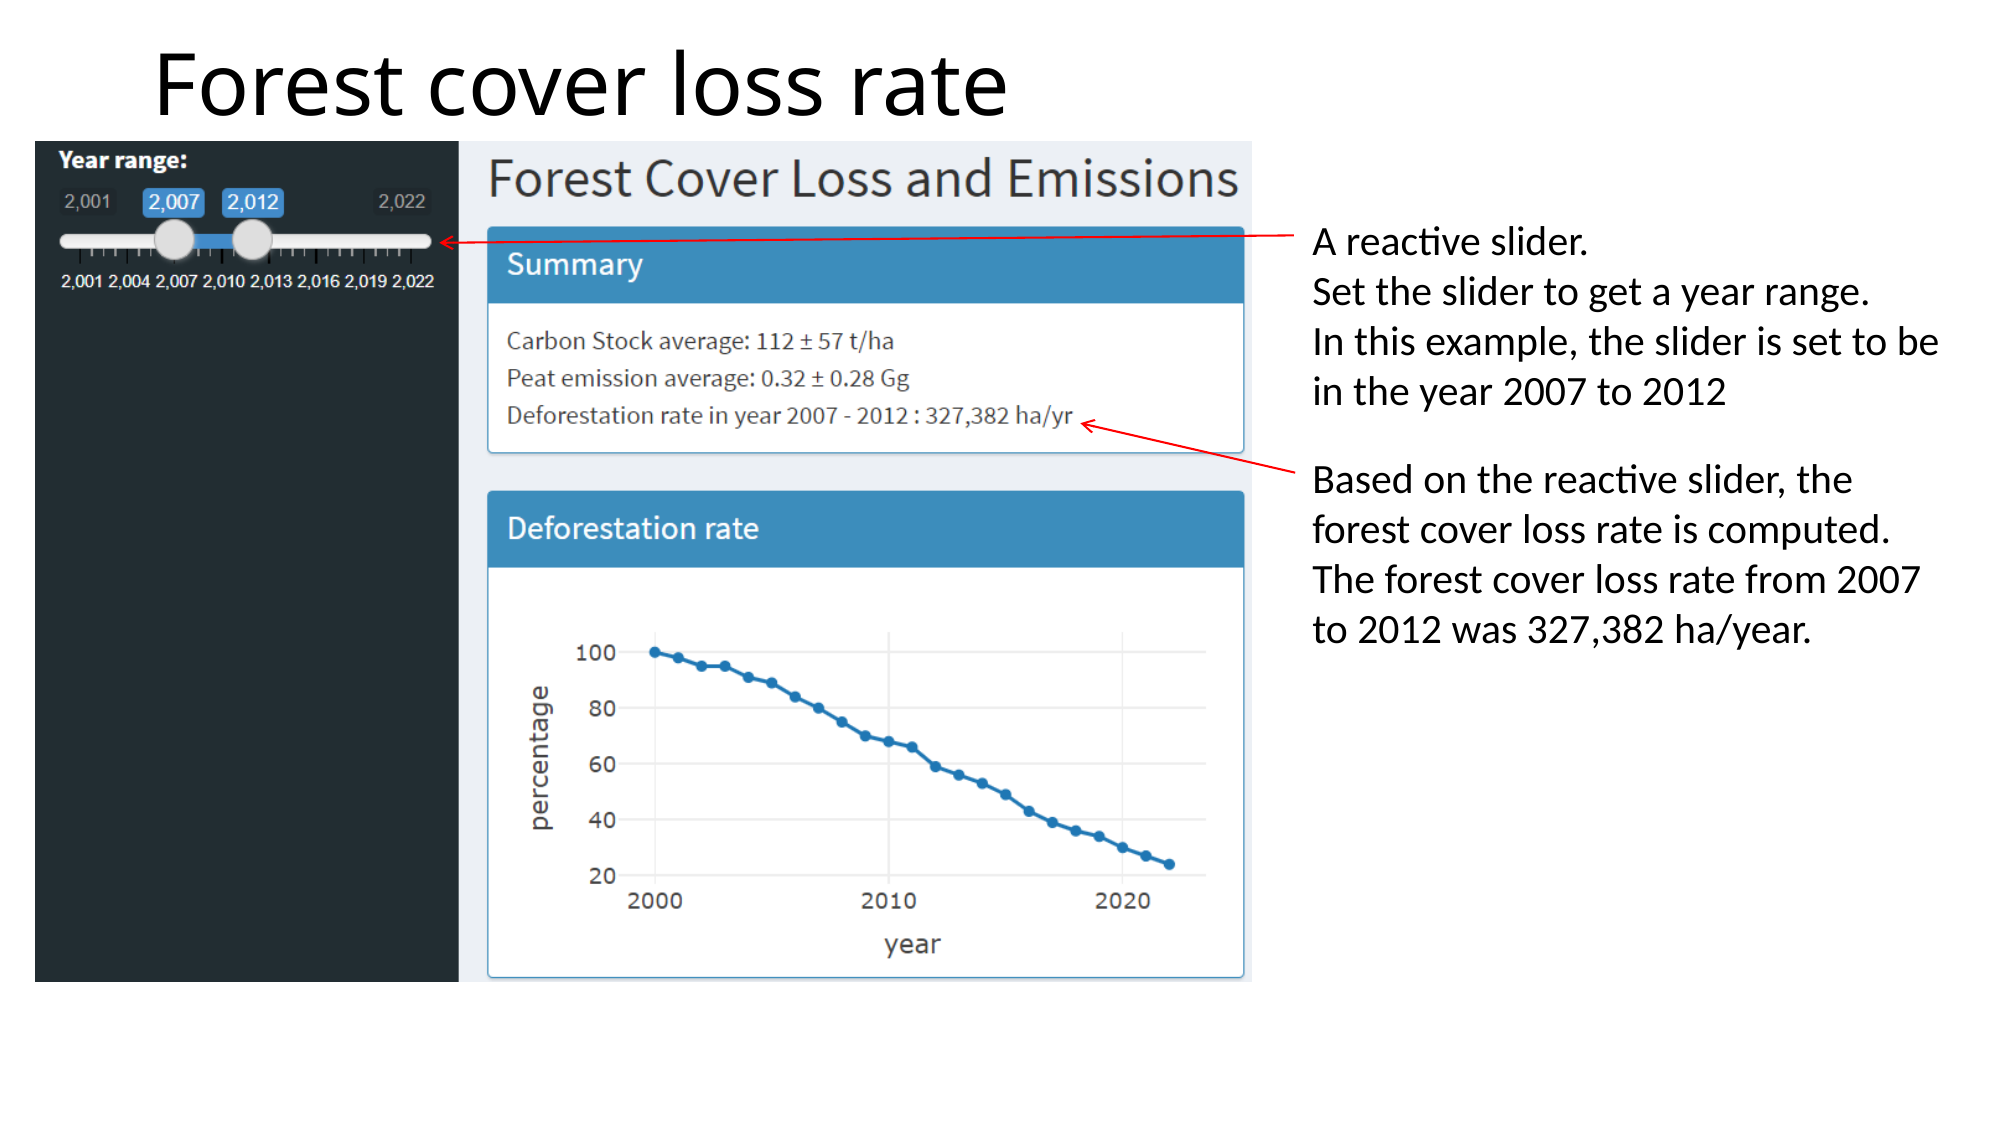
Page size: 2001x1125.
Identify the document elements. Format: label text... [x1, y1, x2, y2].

picture [34, 141, 1252, 982]
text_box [439, 235, 1294, 243]
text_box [1080, 423, 1296, 473]
text_box A reactive slider. Set the slider to get a year range. In this example, the slider is set to be in the year 2007 to 2012 [1297, 206, 1965, 422]
text_box Based on the reactive slider, the forest cover loss rate is computed. The forest cover loss rate from 2007 to 2012 was 327,382 ha/year. [1297, 443, 1965, 659]
title Forest cover loss rate [137, 33, 1863, 143]
